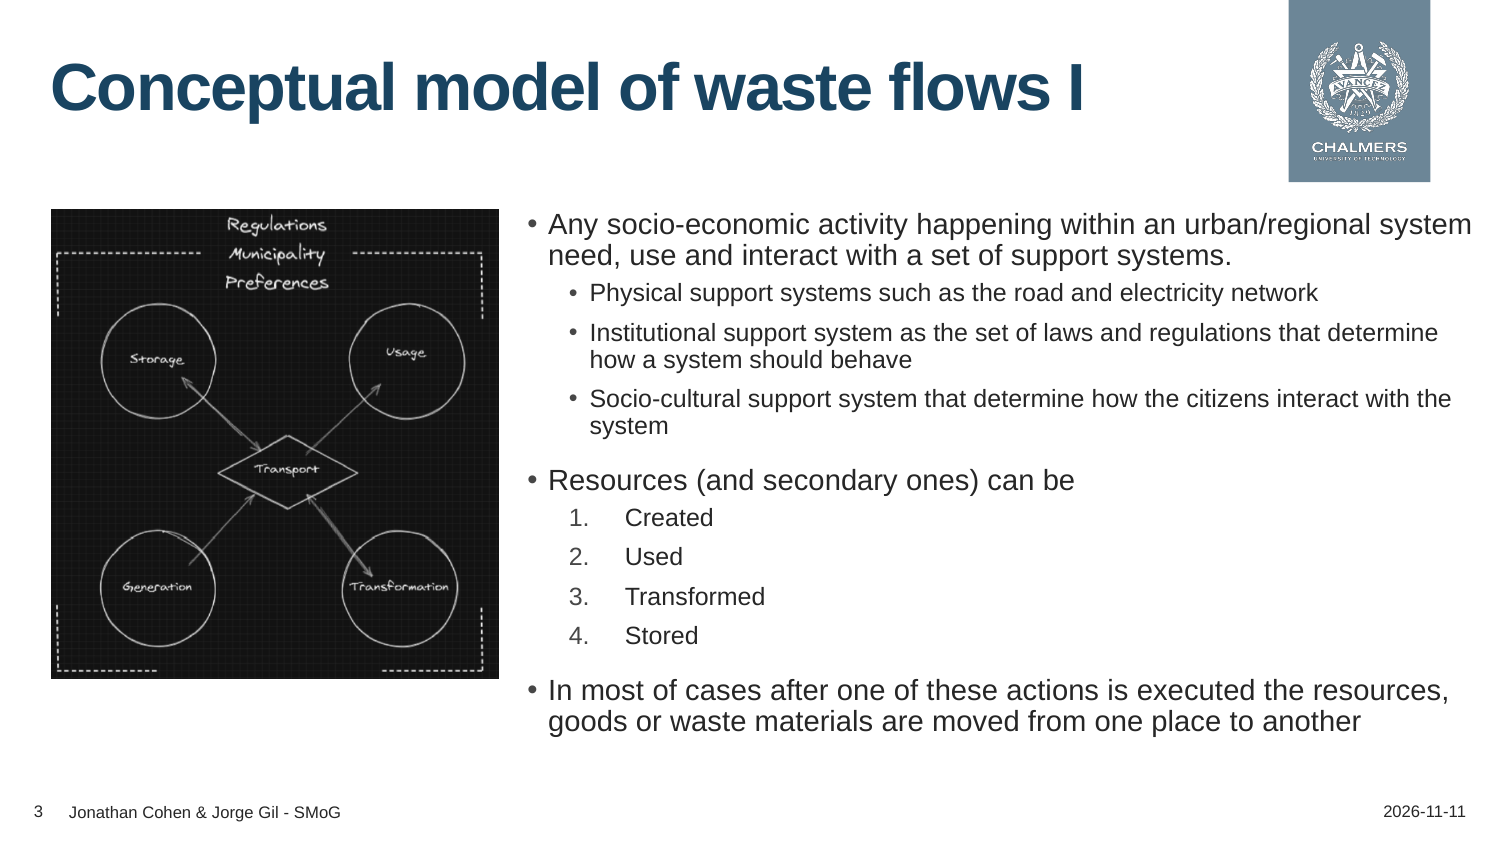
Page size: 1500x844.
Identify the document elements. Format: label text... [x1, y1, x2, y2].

picture [1308, 40, 1411, 164]
picture [51, 209, 499, 679]
title Conceptual model of waste flows I [50, 56, 1206, 154]
slide_number 3 [33, 796, 70, 825]
list Any socio-economic activity happening within an urban/regional system need, use and interact with a set of support systems. Physical support systems such as the road and electricity network Institutional support system as the set of laws and regulations that determine how a system should behave Socio-cultural support system that determine how the citizens interact with the system Resources (and secondary ones) can be Created Used Transformed Stored In most of cases after one of these actions is executed the resources, goods or waste materials are moved from one place to another [527, 209, 1477, 765]
